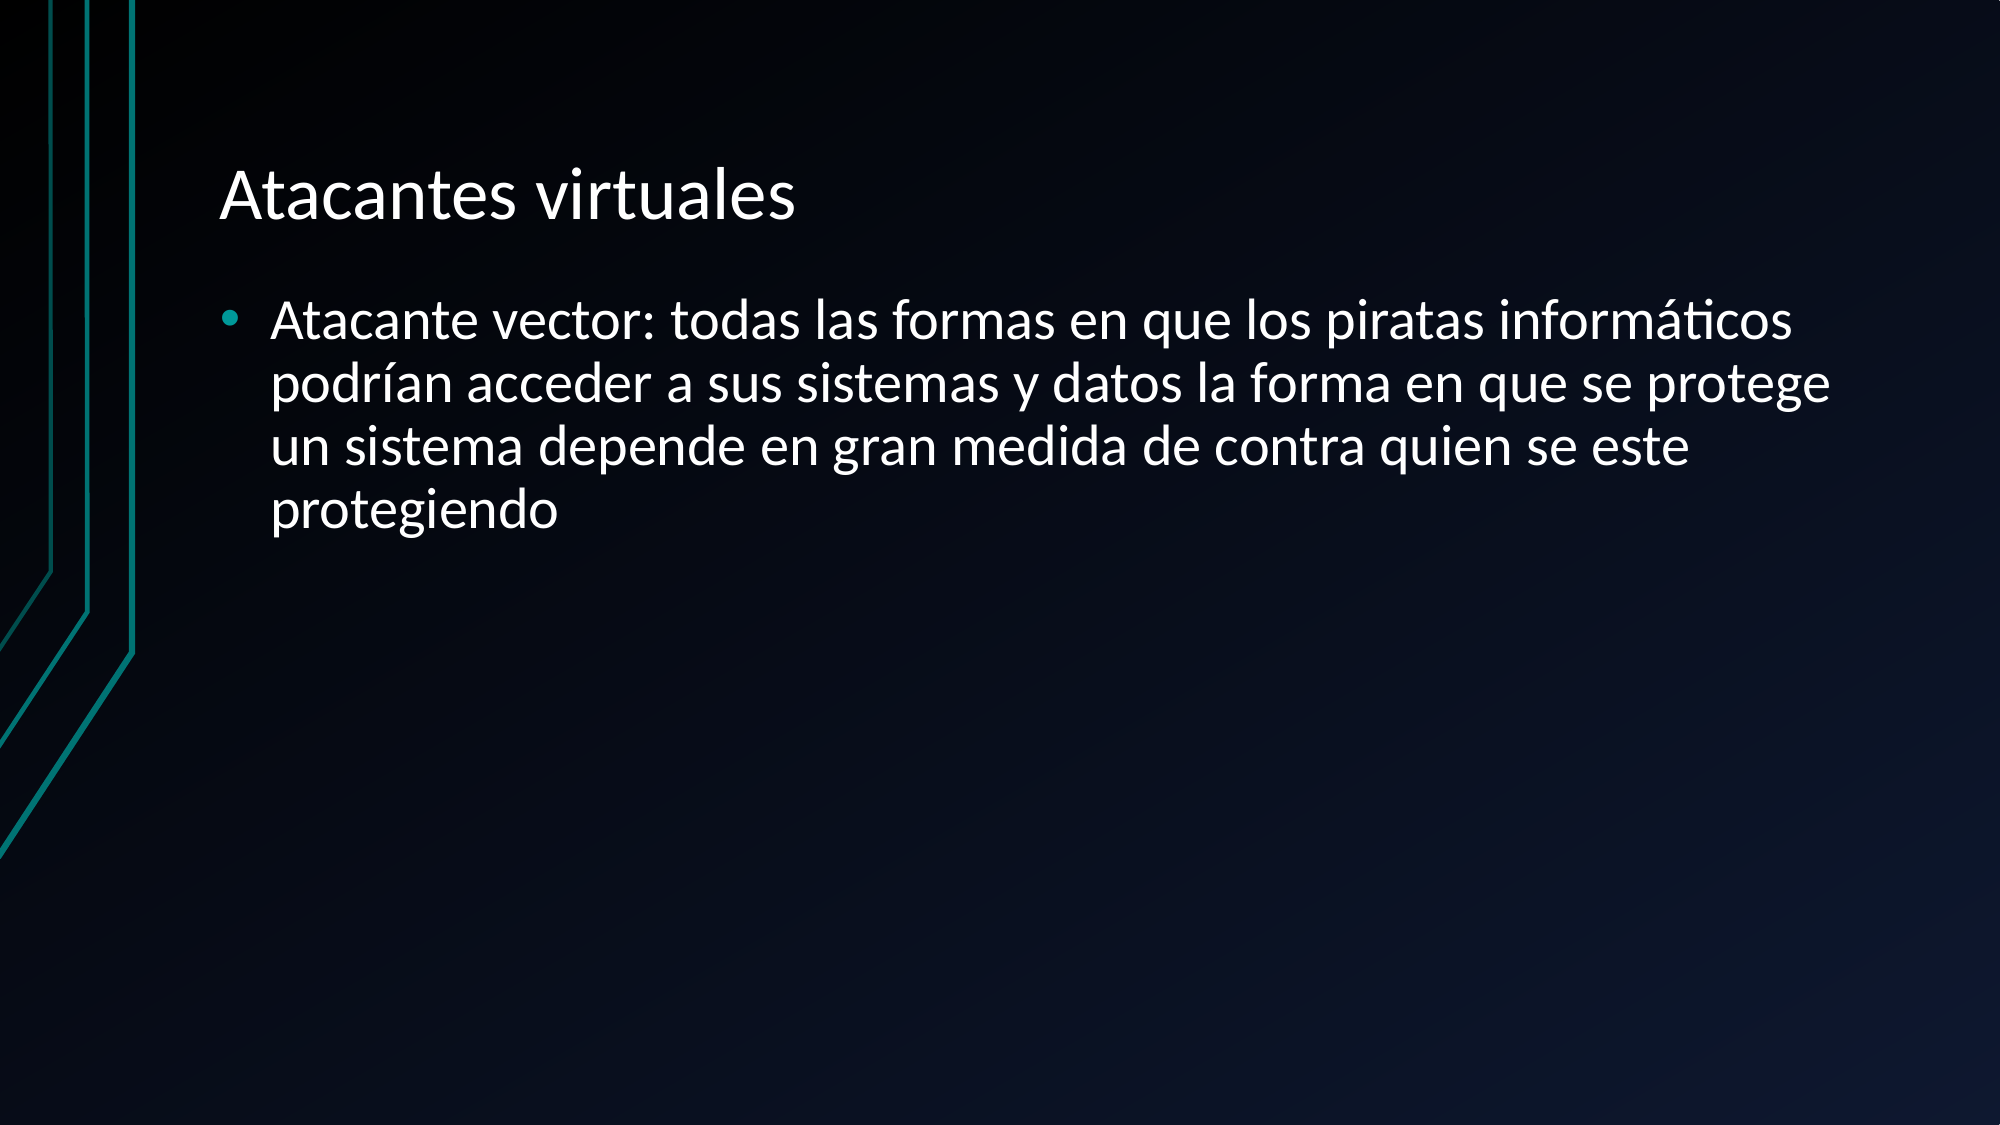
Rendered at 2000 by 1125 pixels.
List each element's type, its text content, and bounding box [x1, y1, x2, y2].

list Atacante vector: todas las formas en que los piratas informáticos podrían acceder a sus sistemas y datos la forma en que se protege un sistema depende en gran medida de contra quien se este protegiendo [199, 279, 1900, 1012]
title Atacantes virtuales [199, 45, 1900, 246]
